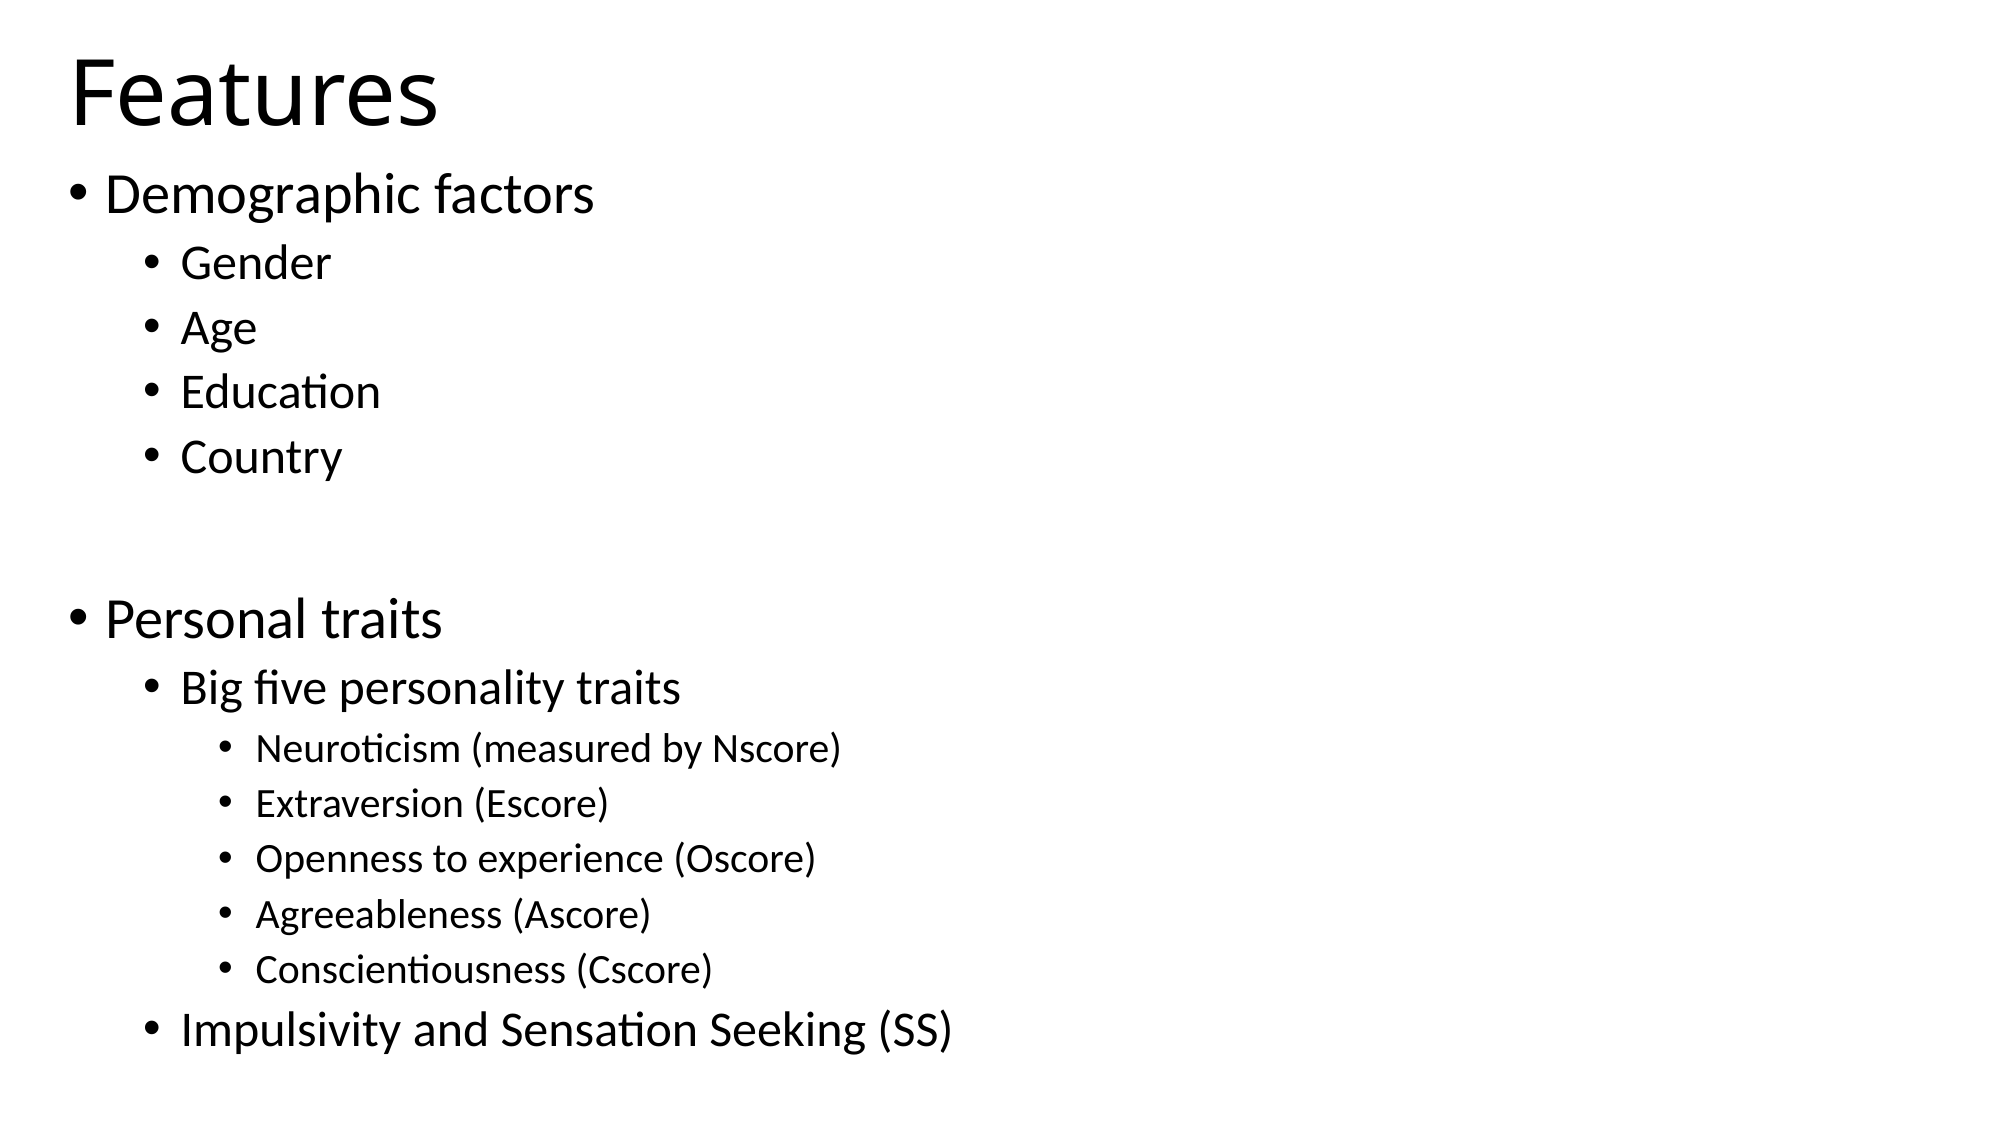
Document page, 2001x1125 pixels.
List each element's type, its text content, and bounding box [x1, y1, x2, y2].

list Demographic factors Gender Age Education Country Personal traits Big five personality traits Neuroticism (measured by Nscore) Extraversion (Escore) Openness to experience (Oscore) Agreeableness (Ascore) Conscientiousness (Cscore) Impulsivity and Sensation Seeking (SS) [53, 156, 1950, 1078]
title Features [53, 35, 1947, 156]
